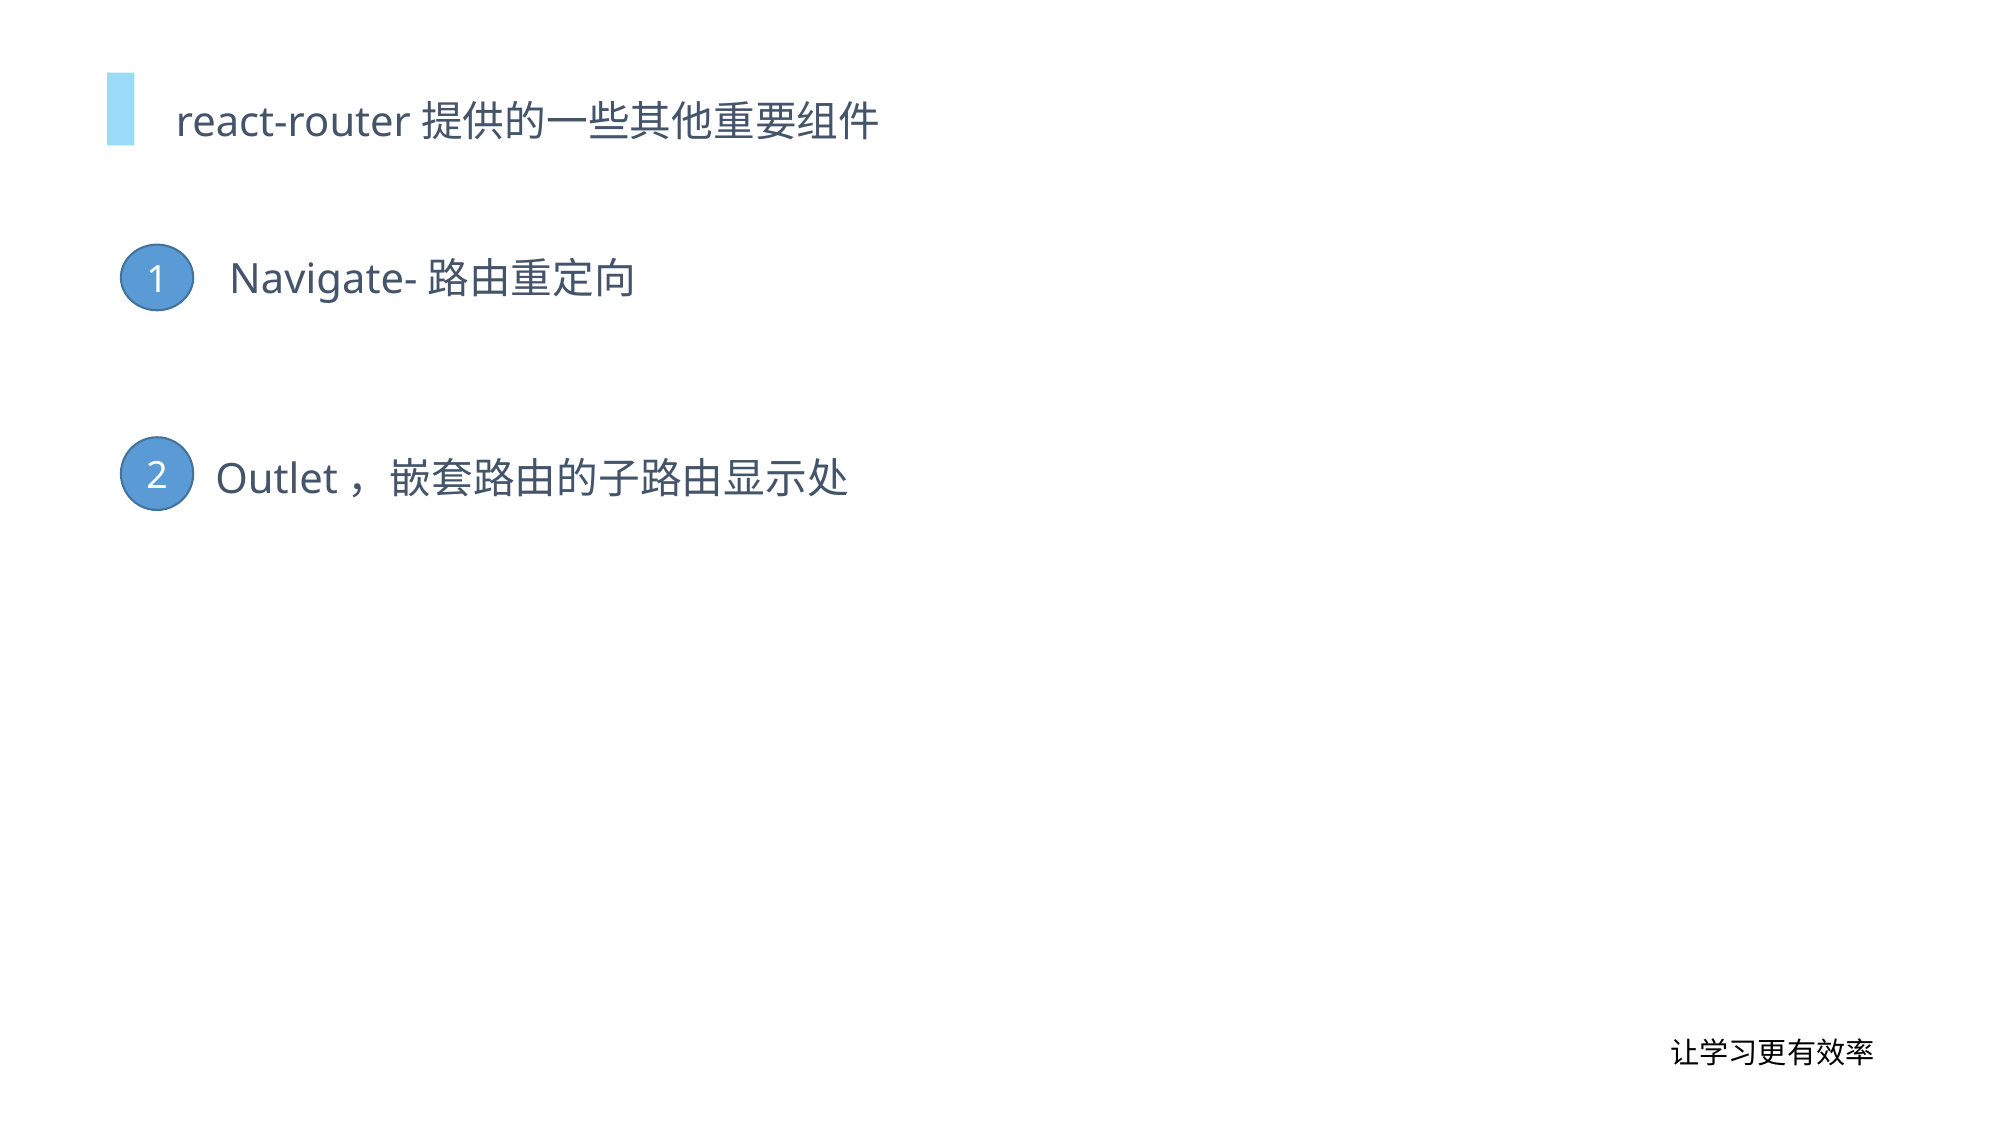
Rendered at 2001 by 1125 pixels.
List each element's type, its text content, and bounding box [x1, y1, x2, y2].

text_box 2 [119, 436, 195, 512]
text_box Outlet，嵌套路由的子路由显示处 [200, 444, 1121, 510]
text_box Navigate-路由重定向 [214, 244, 1135, 310]
text_box [106, 72, 136, 146]
text_box 1 [119, 243, 195, 312]
text_box react-router提供的一些其他重要组件 [107, 62, 1585, 153]
